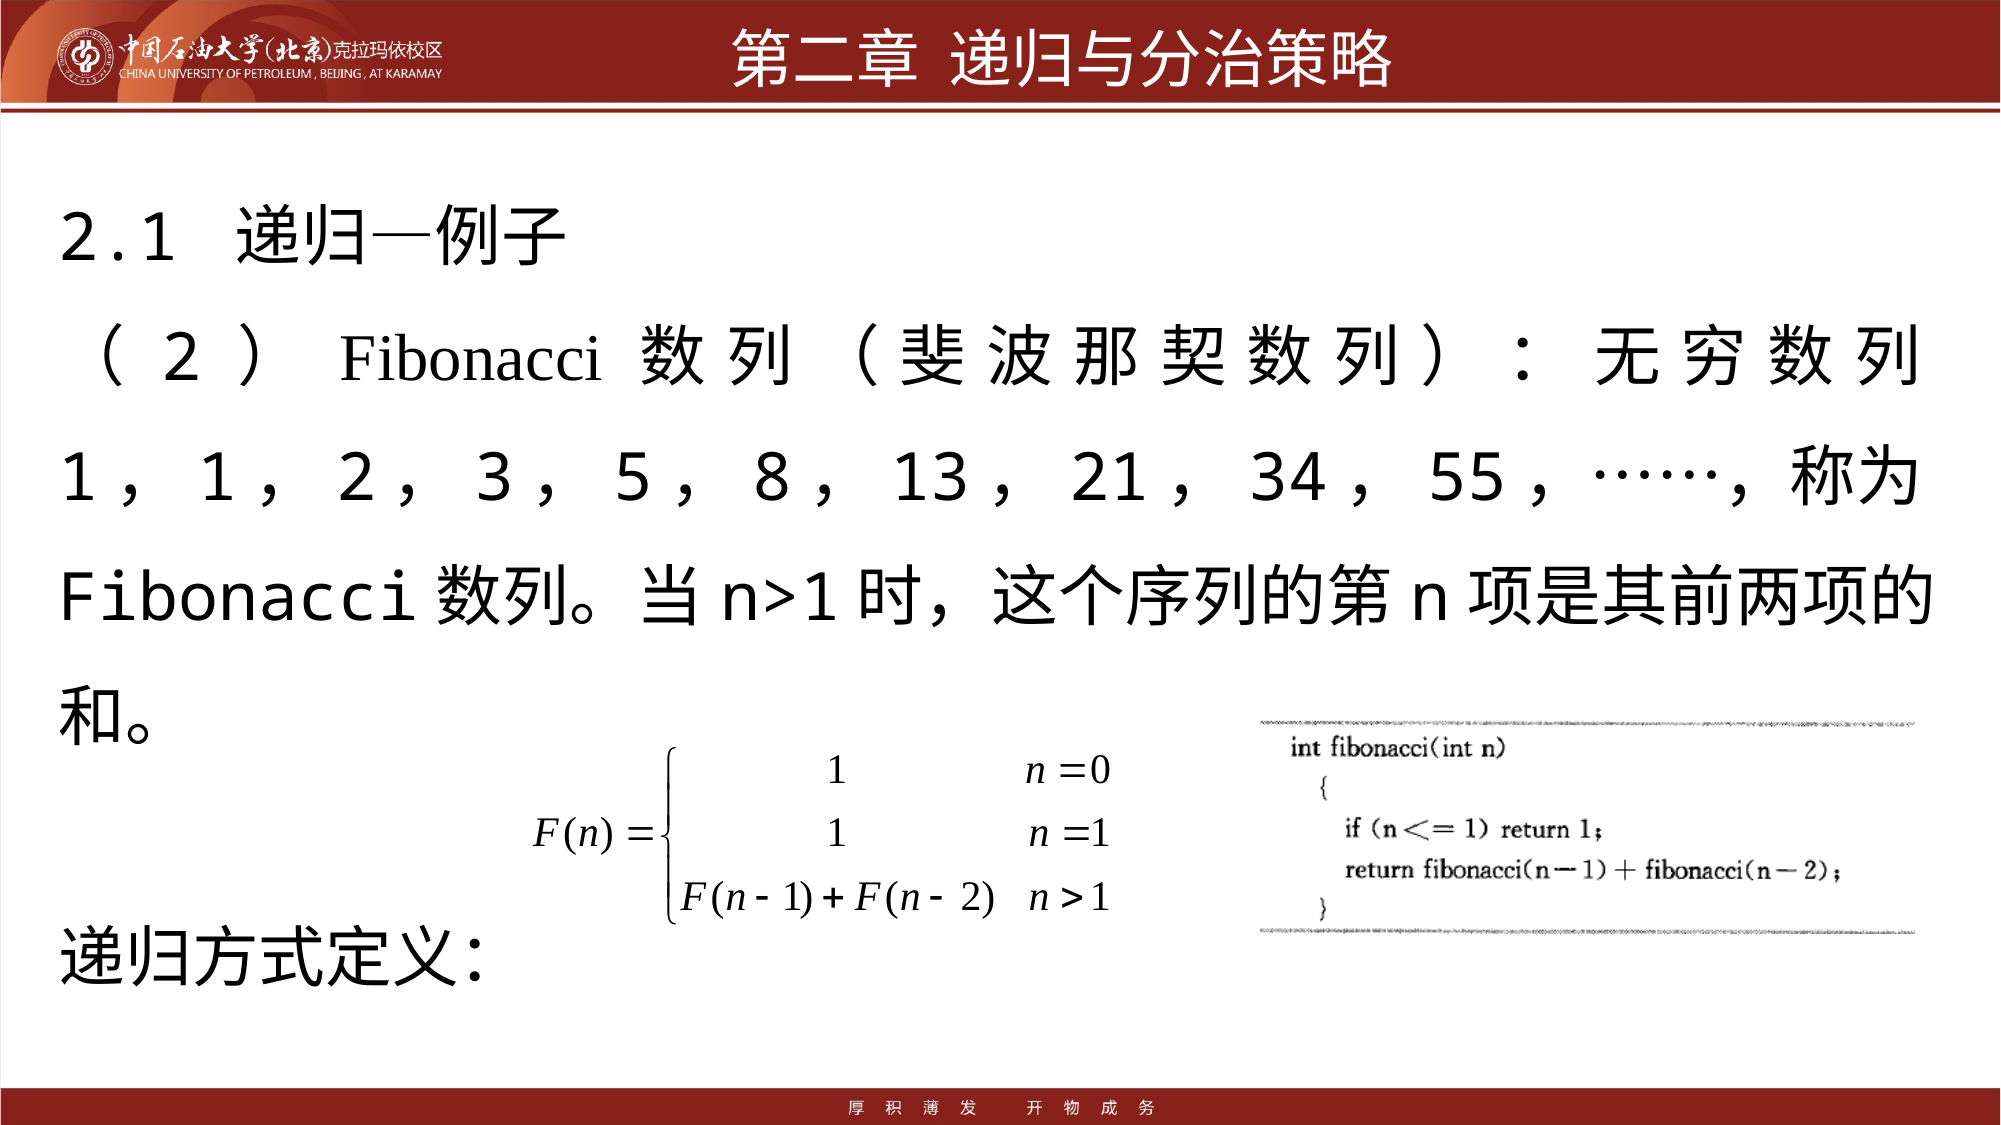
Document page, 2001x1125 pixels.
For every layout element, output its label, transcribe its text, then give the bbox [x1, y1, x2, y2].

picture [0, 0, 2001, 1125]
list 2.1 递归—例子 （2）Fibonacci数列（斐波那契数列）：无穷数列1，1，2，3，5，8，13，21，34，55，……，称为Fibonacci数列。当n>1时，这个序列的第n项是其前两项的和。 递归方式定义： [43, 146, 1952, 1024]
title 第二章 递归与分治策略 [426, 11, 1697, 89]
